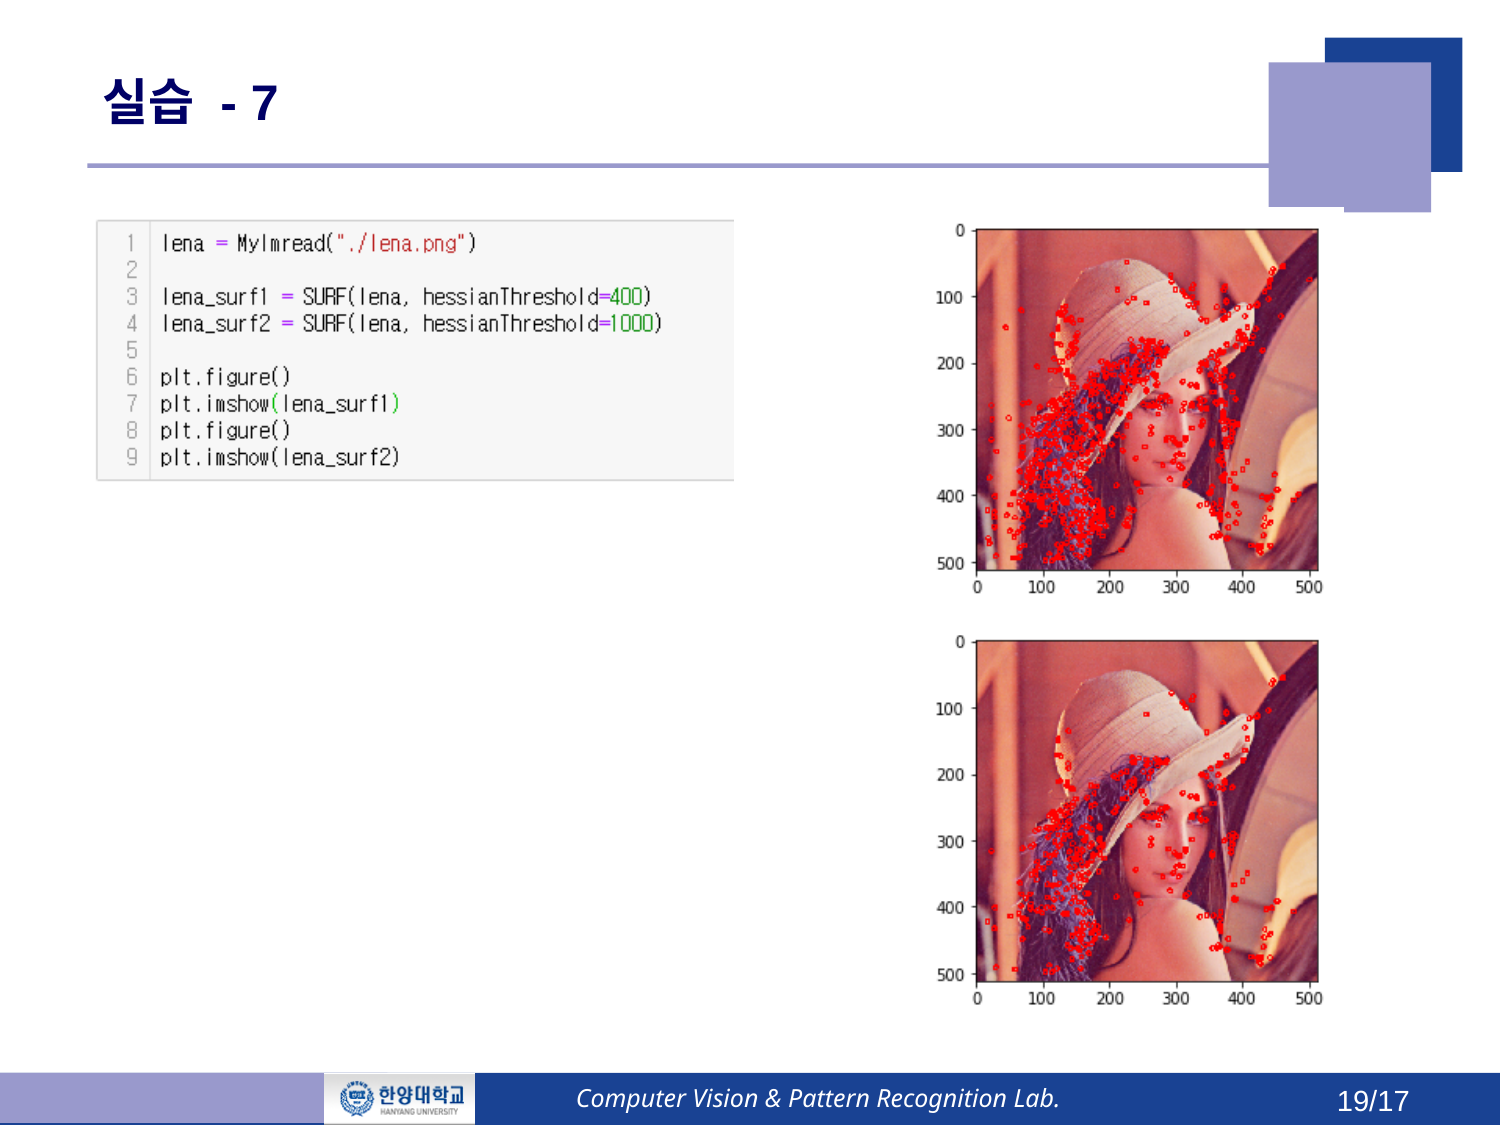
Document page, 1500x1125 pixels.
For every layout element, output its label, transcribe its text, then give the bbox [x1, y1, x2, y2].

footer Computer Vision & Pattern Recognition Lab. [474, 1074, 1163, 1125]
picture [324, 1073, 475, 1125]
slide_number 19/17 [1187, 1074, 1426, 1125]
picture [915, 207, 1344, 1023]
picture [86, 217, 735, 486]
title 실습 - 7 [87, 37, 1238, 163]
